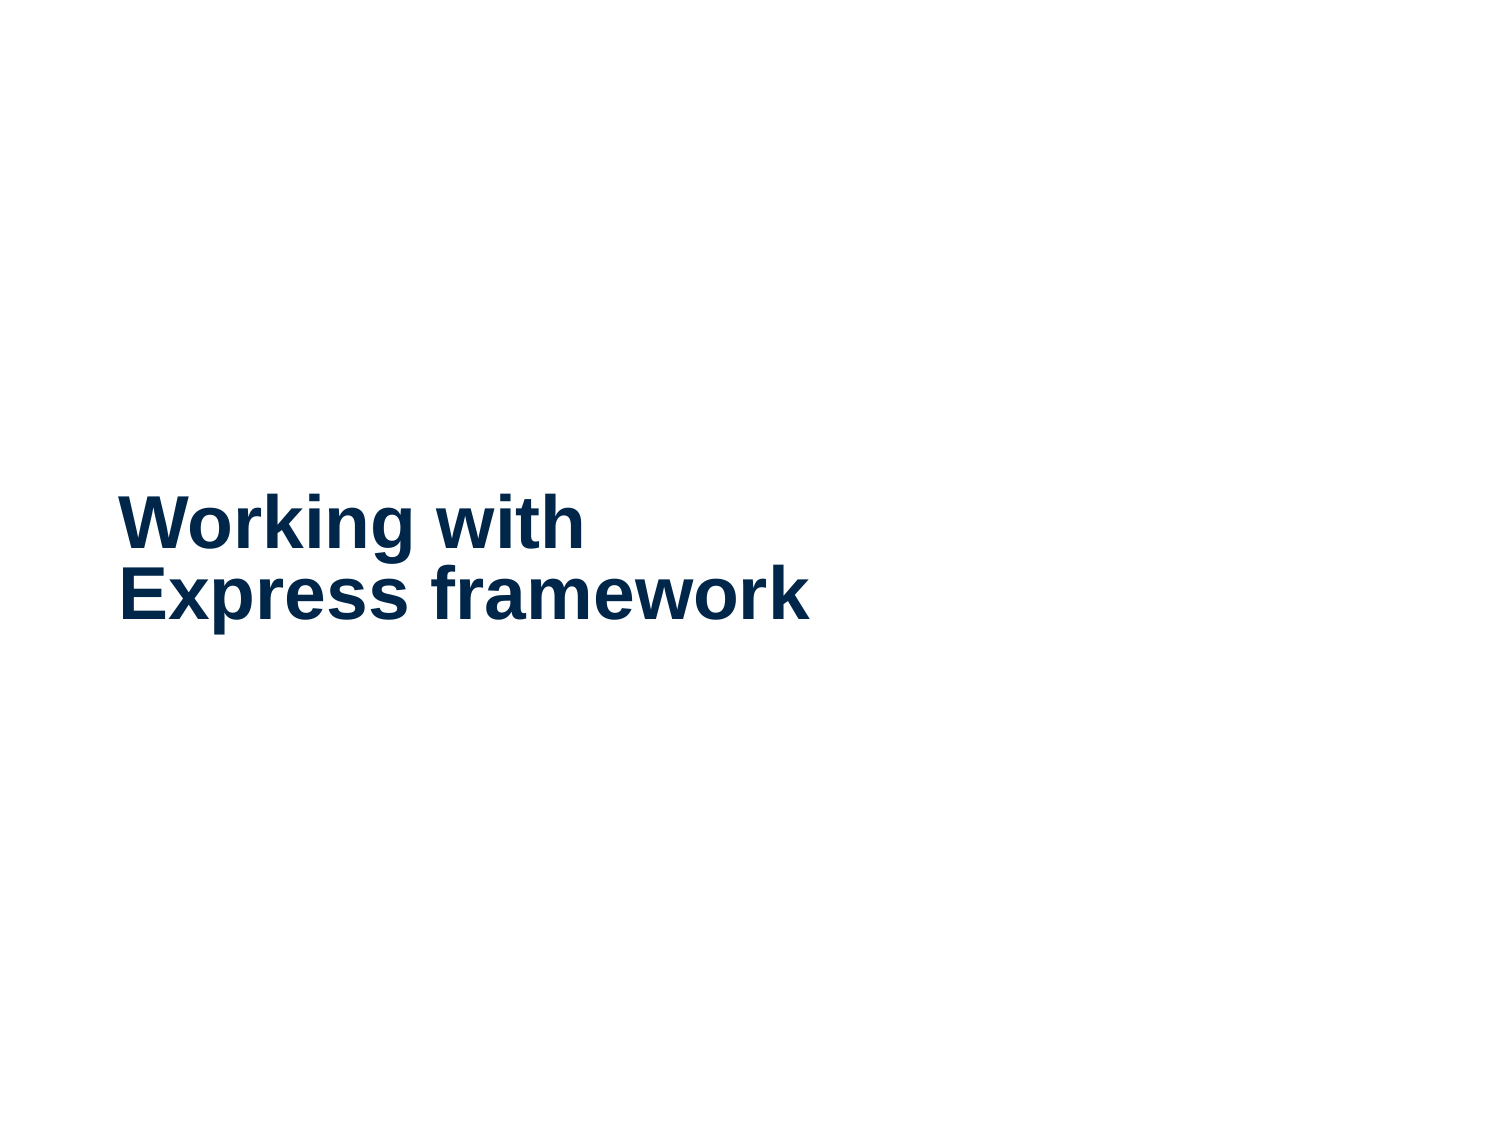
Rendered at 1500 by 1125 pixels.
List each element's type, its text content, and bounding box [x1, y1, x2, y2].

title Working with Express framework [0, 485, 826, 666]
